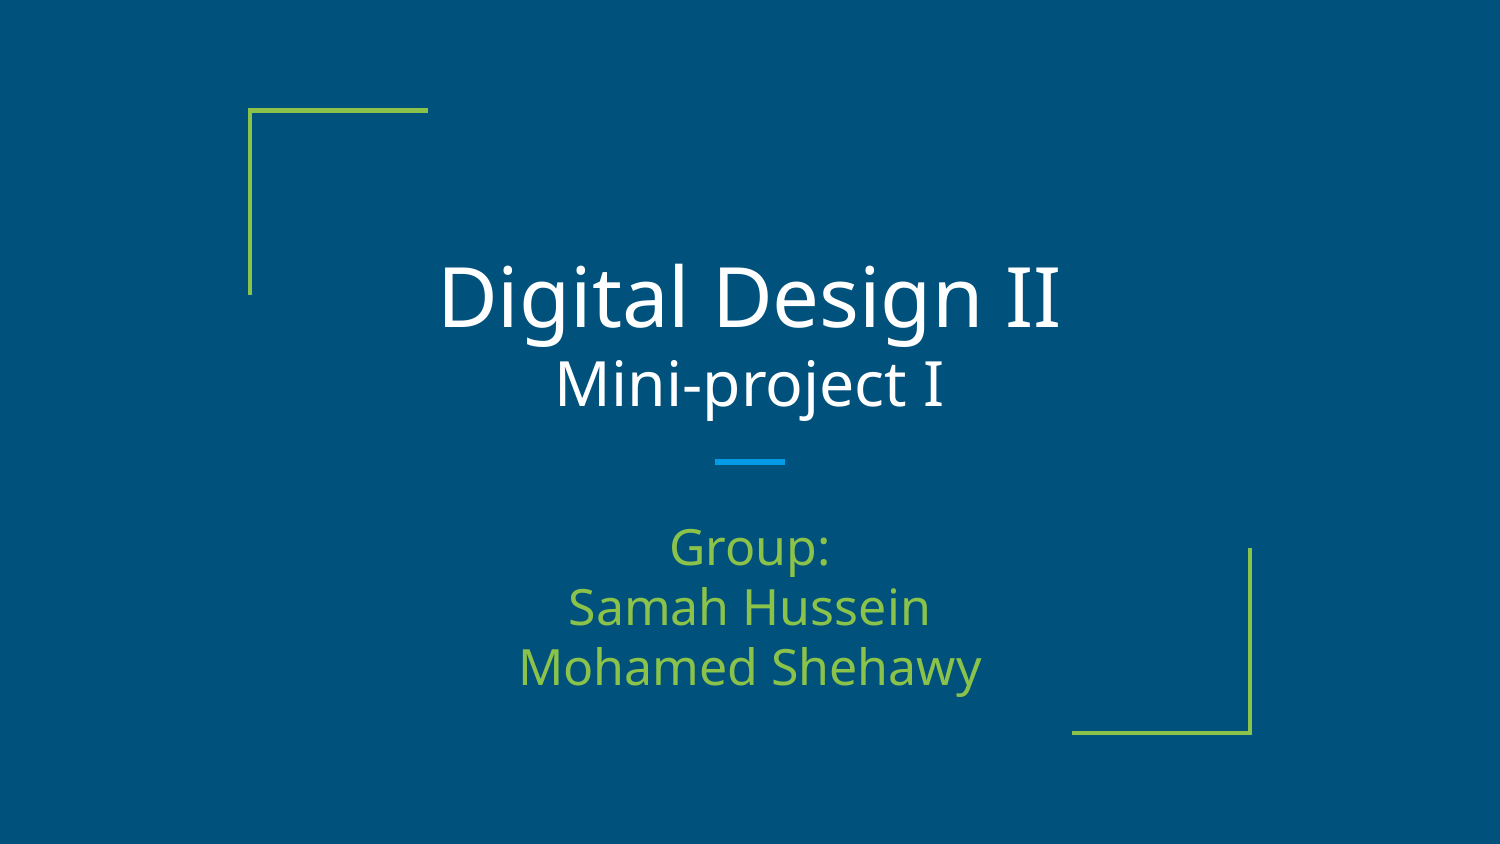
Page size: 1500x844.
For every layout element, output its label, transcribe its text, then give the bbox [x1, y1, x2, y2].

subtitle Group: Samah Hussein Mohamed Shehawy [275, 500, 1225, 730]
title Digital Design II Mini-project I [275, 195, 1225, 435]
